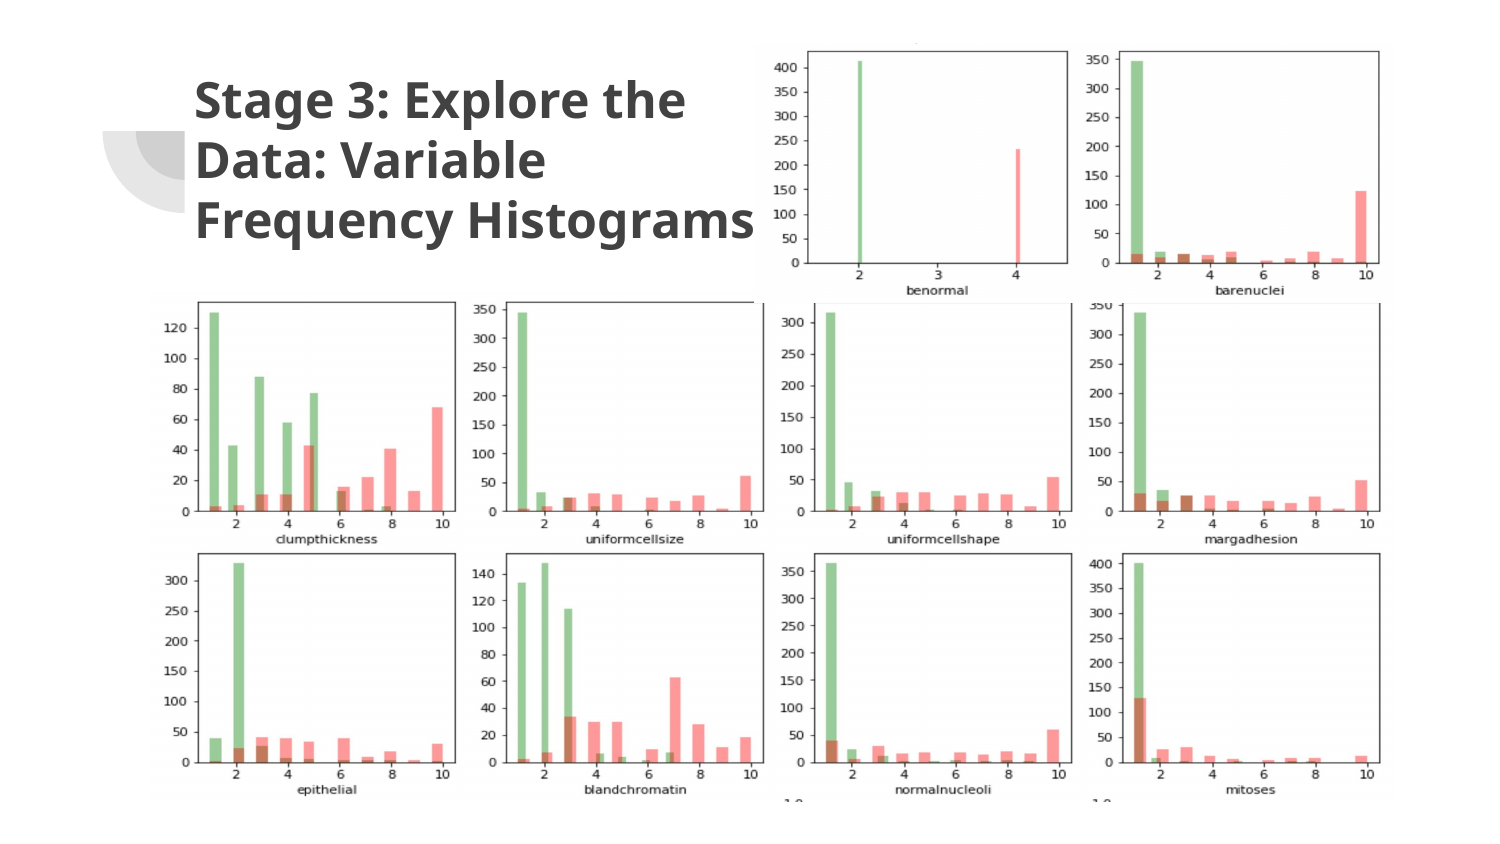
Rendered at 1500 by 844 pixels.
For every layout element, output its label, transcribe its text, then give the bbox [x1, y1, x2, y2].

picture [149, 43, 1395, 802]
title Stage 3: Explore the Data: Variable Frequency Histograms [179, 53, 749, 290]
